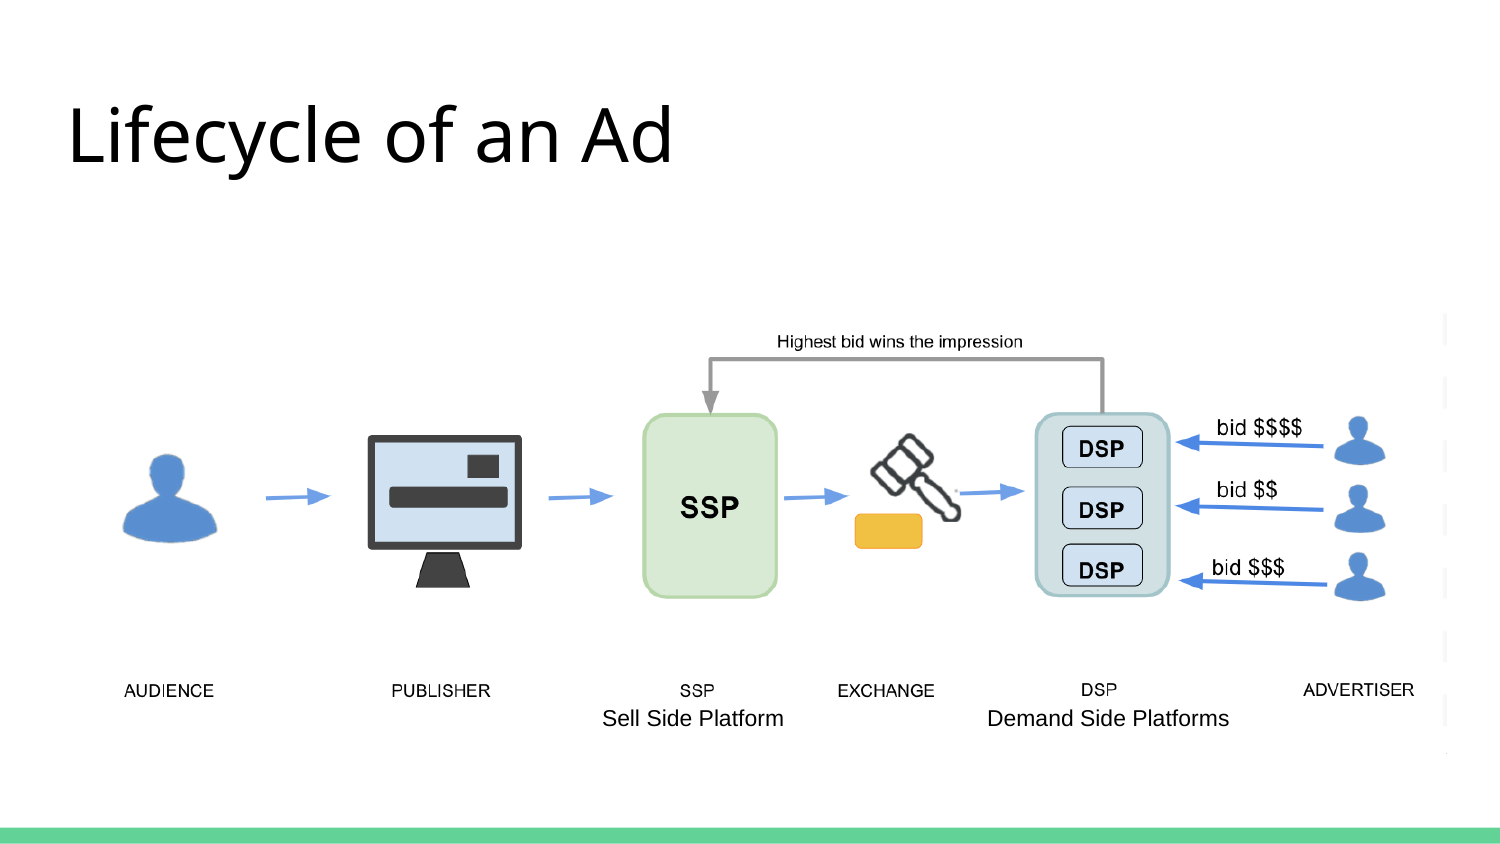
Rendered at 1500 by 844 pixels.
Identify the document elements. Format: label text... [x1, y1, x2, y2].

title Lifecycle of an Ad [51, 72, 1449, 167]
picture [53, 282, 1447, 754]
